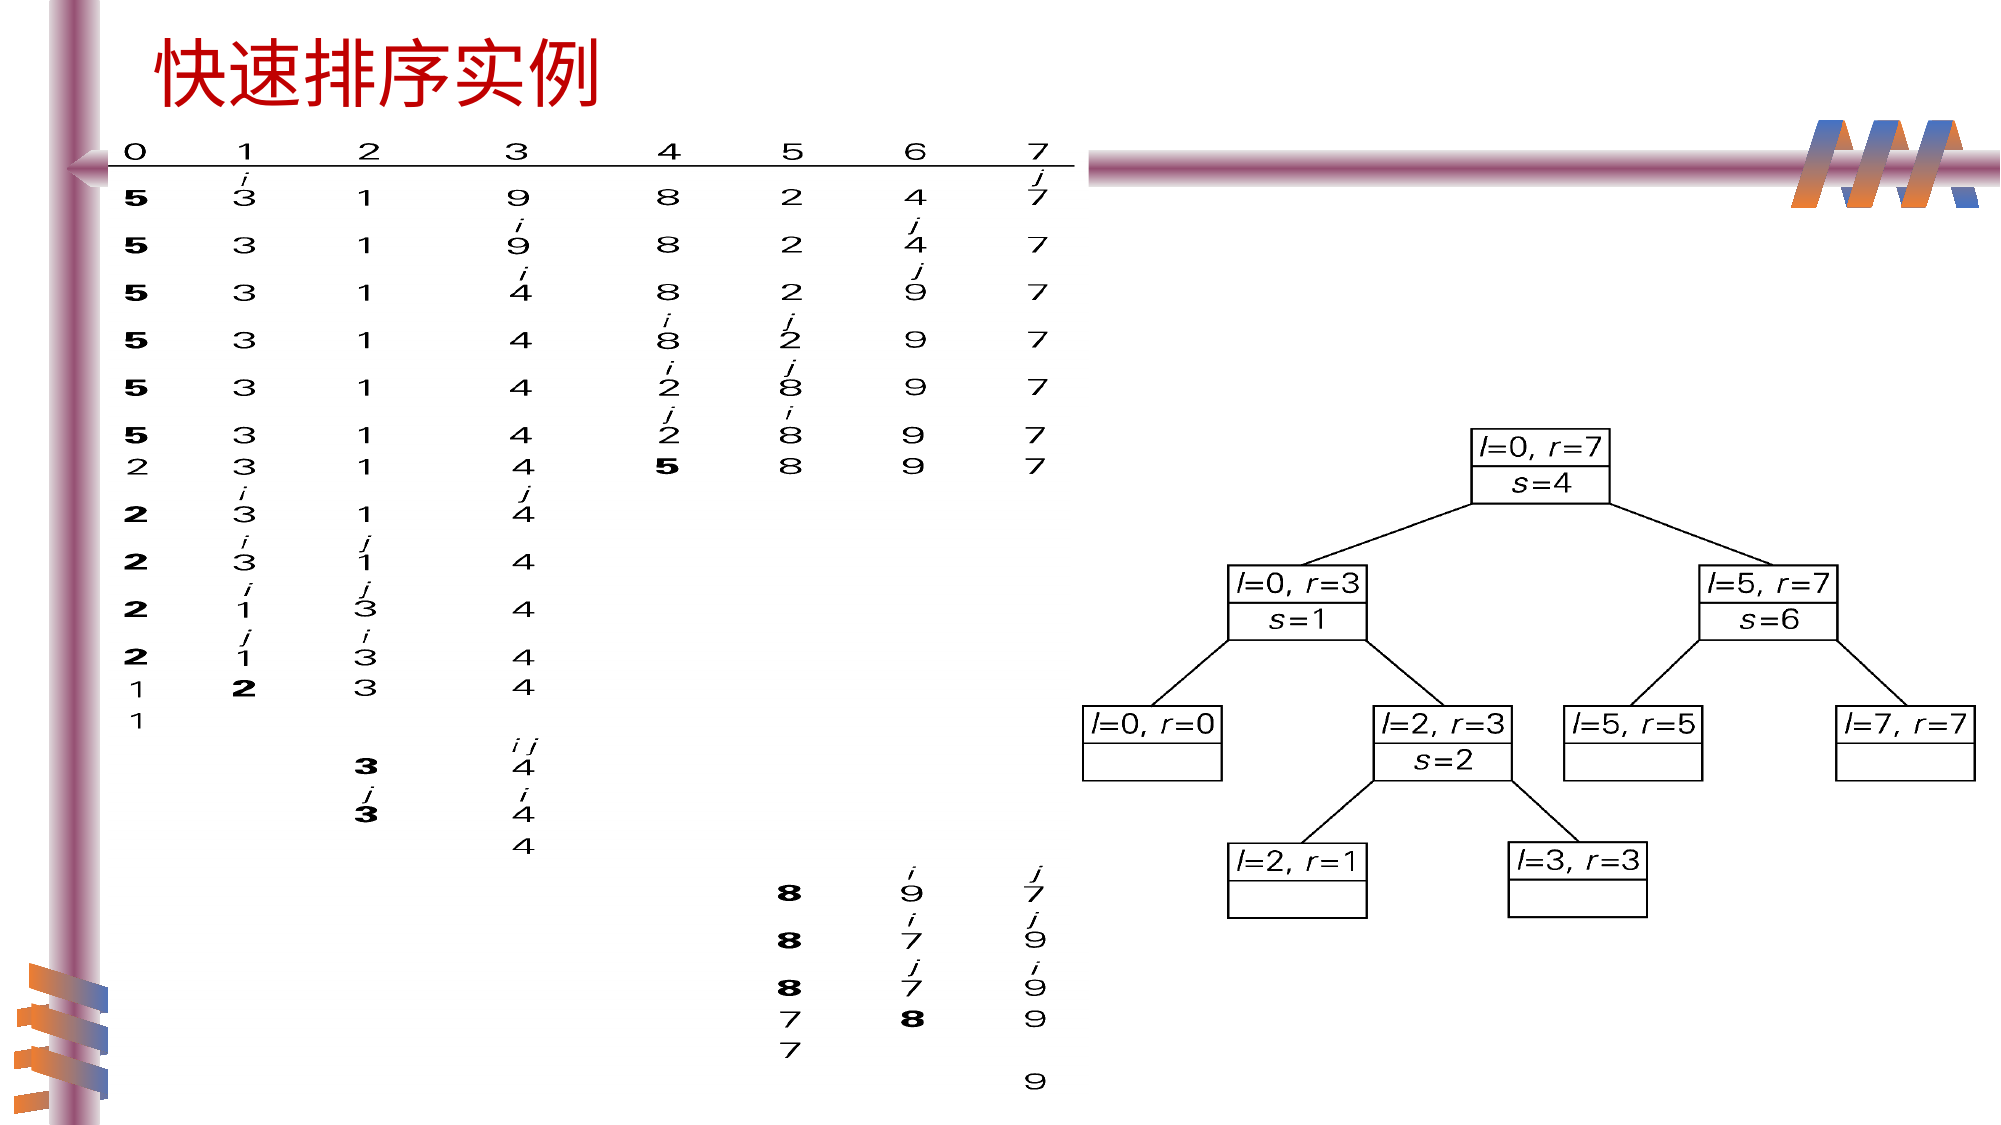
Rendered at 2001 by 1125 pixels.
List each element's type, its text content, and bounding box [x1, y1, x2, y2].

picture [108, 143, 1979, 1100]
title 快速排序实例 [137, 24, 1954, 130]
